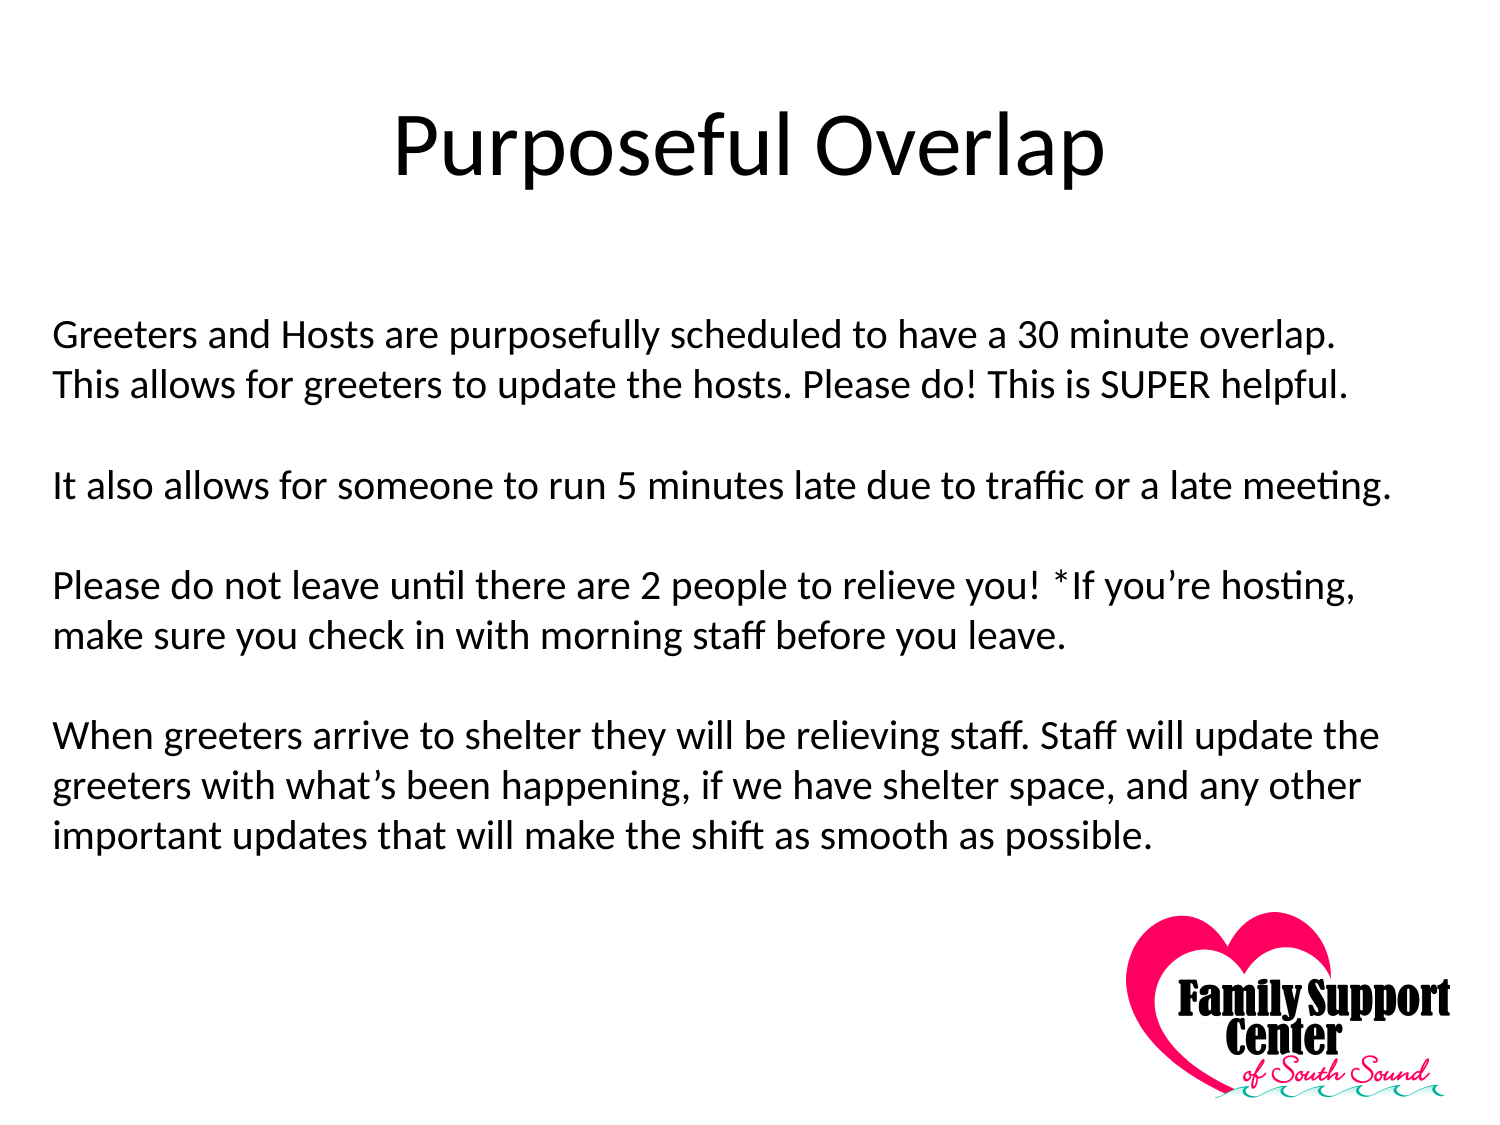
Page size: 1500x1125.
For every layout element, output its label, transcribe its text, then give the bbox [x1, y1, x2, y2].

text_box Greeters and Hosts are purposefully scheduled to have a 30 minute overlap. This allows for greeters to update the hosts. Please do! This is SUPER helpful. It also allows for someone to run 5 minutes late due to traffic or a late meeting. Please do not leave until there are 2 people to relieve you! *If you’re hosting, make sure you check in with morning staff before you leave. When greeters arrive to shelter they will be relieving staff. Staff will update the greeters with what’s been happening, if we have shelter space, and any other important updates that will make the shift as smooth as possible. [37, 299, 1413, 915]
picture [1125, 912, 1451, 1098]
title Purposeful Overlap [75, 45, 1425, 233]
